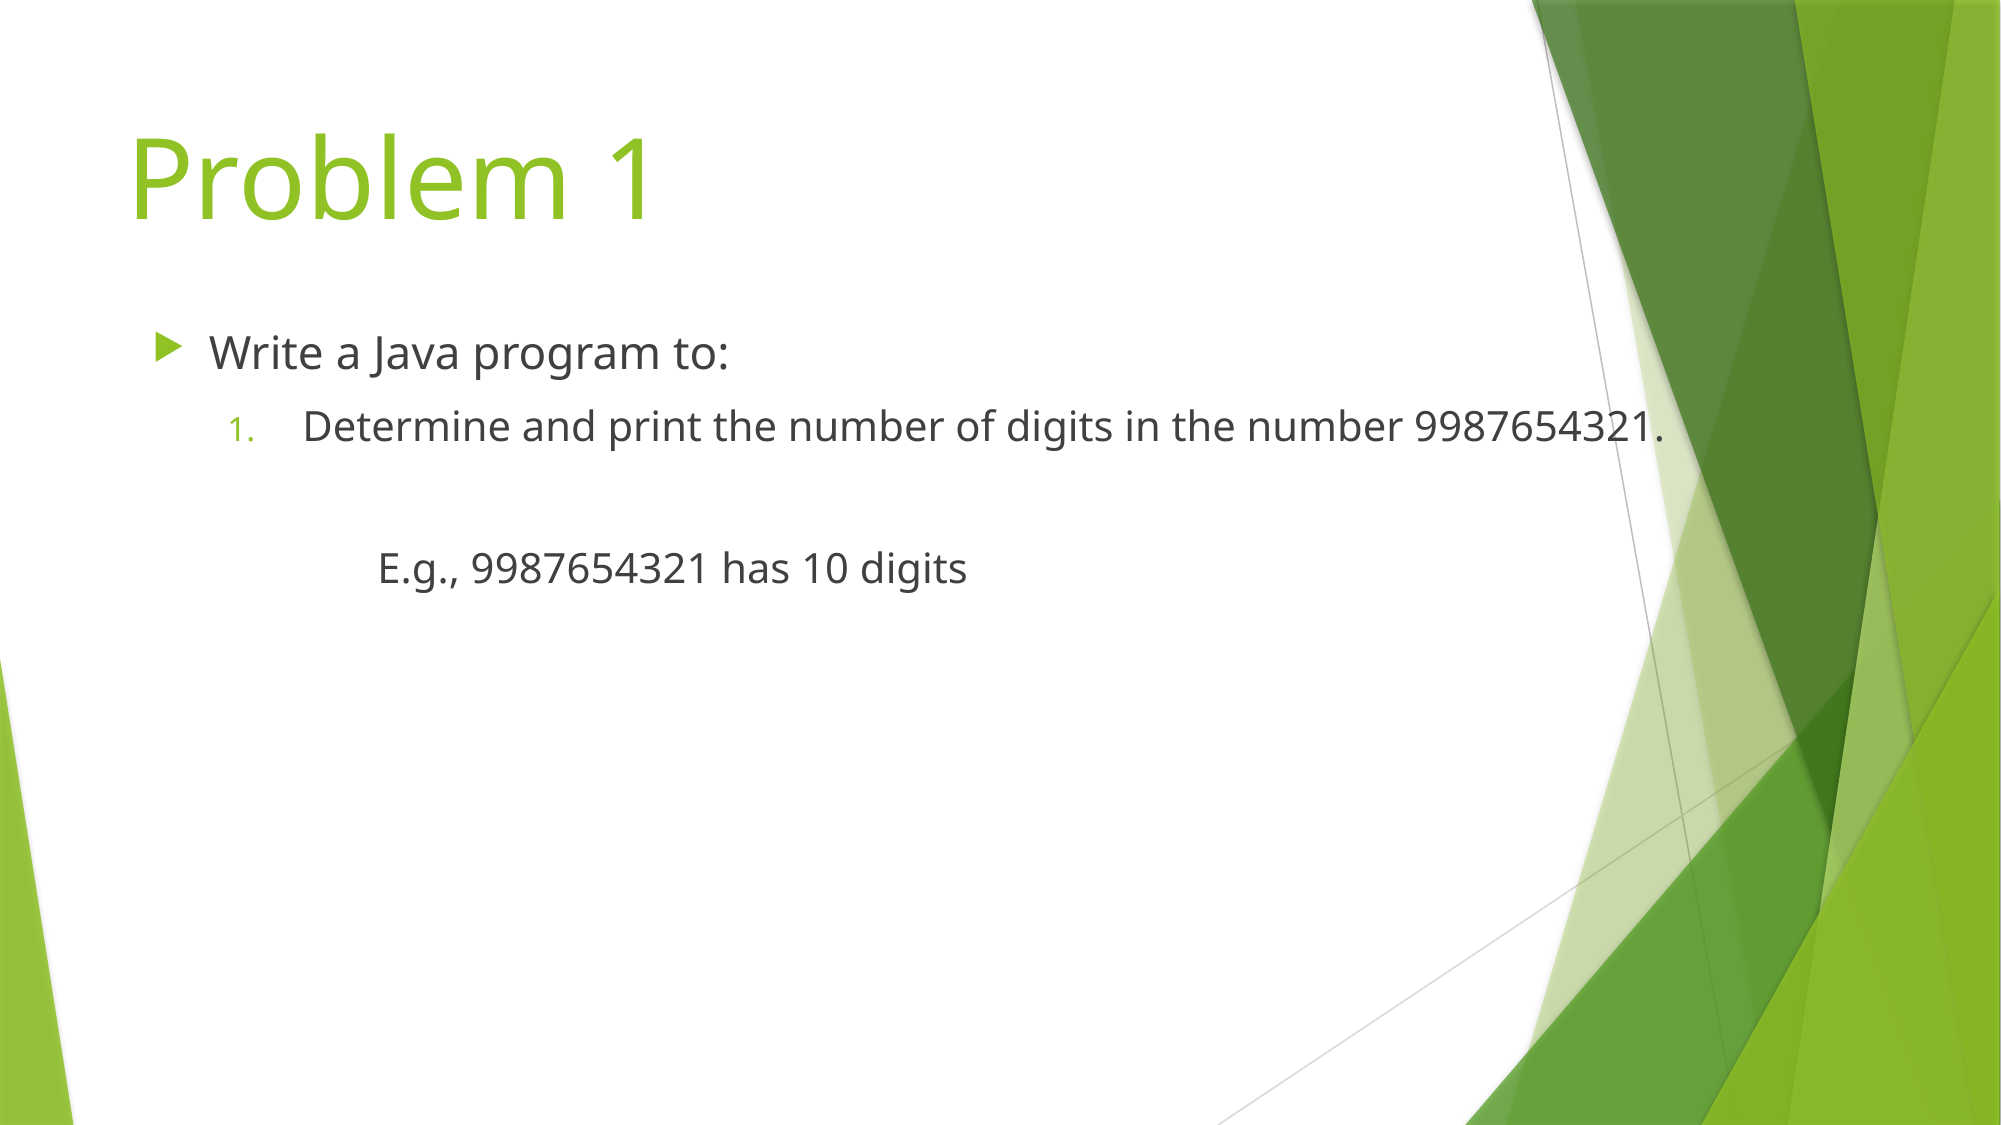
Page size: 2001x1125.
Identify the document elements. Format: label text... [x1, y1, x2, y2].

title Problem 1 [111, 99, 1522, 317]
list Write a Java program to: Determine and print the number of digits in the number 9987654321. E.g., 9987654321 has 10 digits [137, 316, 1863, 1014]
